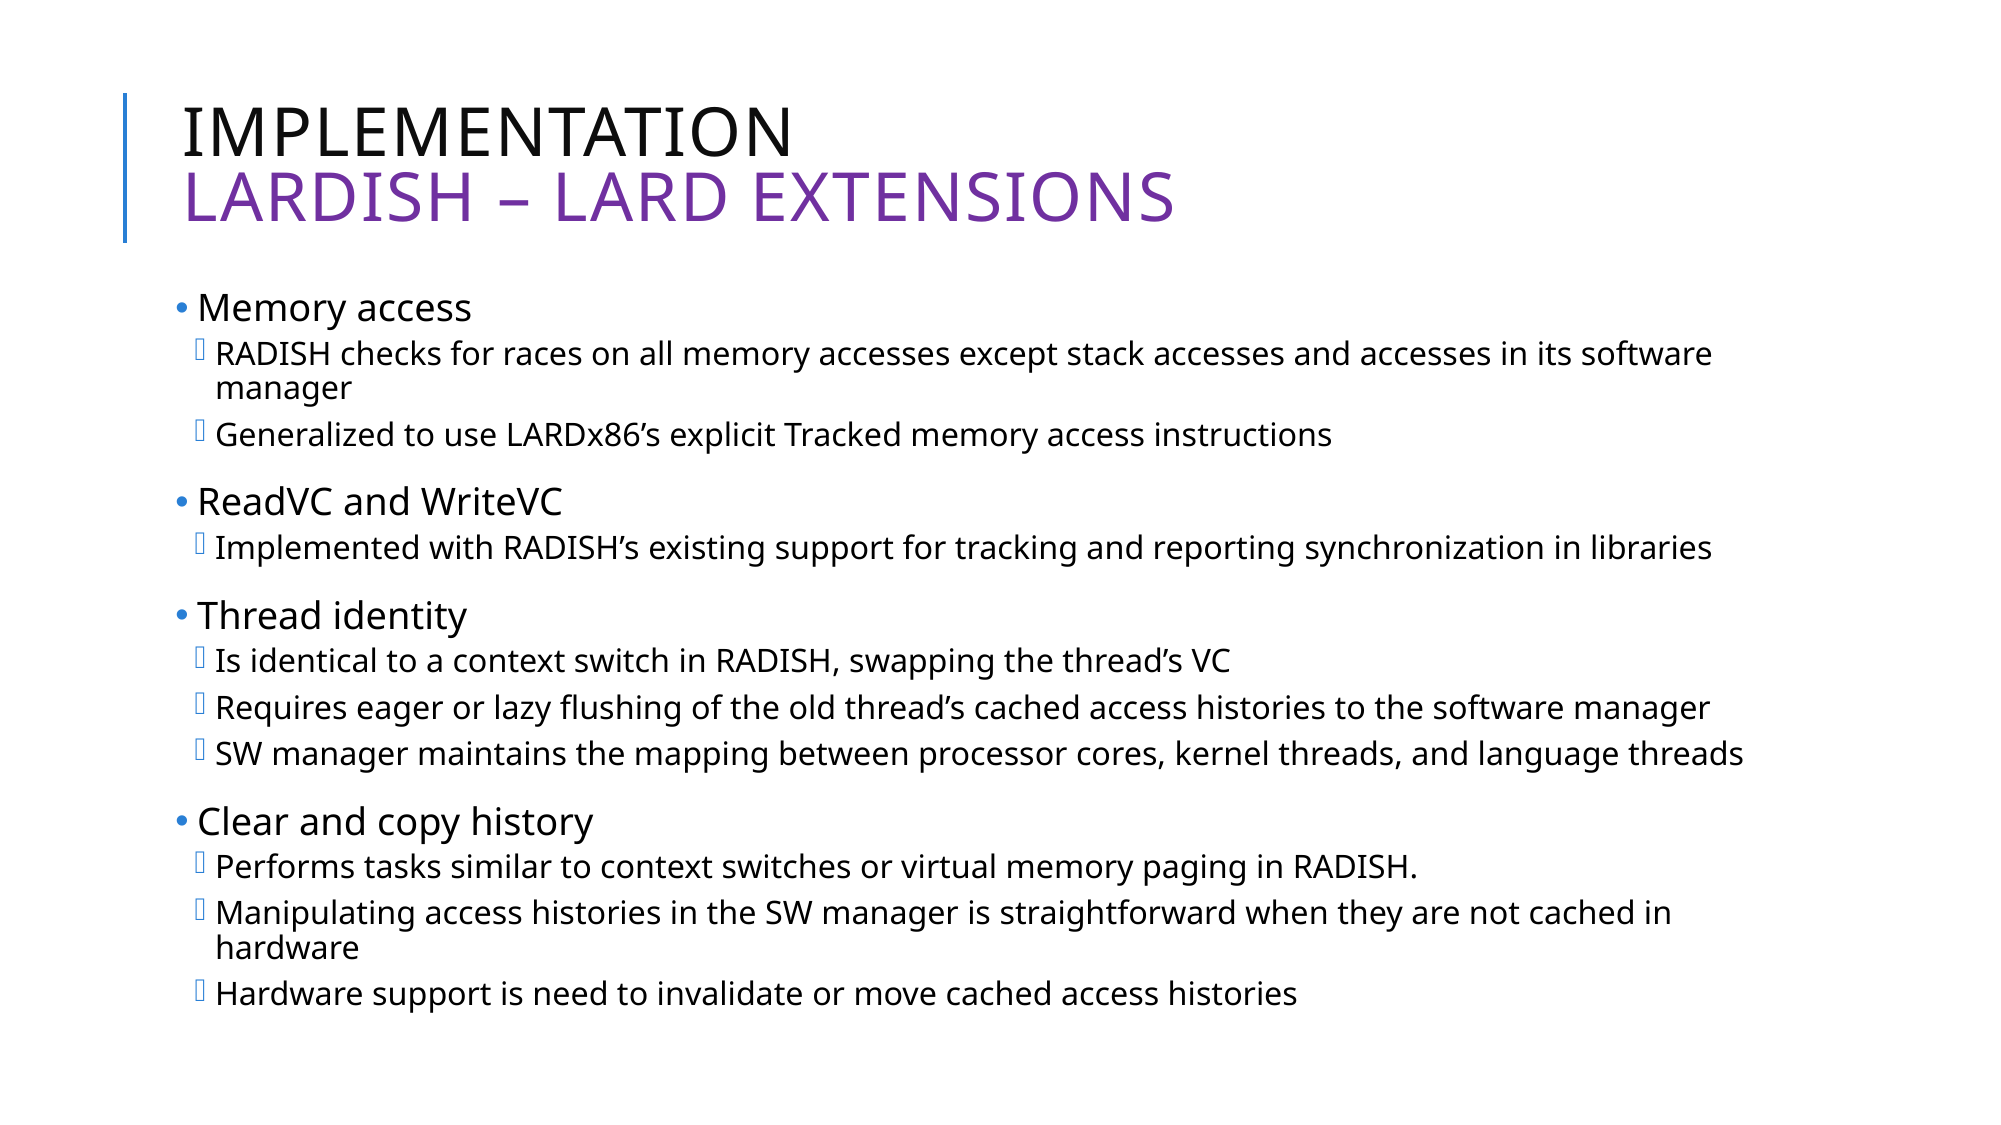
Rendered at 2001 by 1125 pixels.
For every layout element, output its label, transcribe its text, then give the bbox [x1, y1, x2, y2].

list Memory access RADISH checks for races on all memory accesses except stack accesses and accesses in its software manager Generalized to use LARDx86’s explicit Tracked memory access instructions ReadVC and WriteVC Implemented with RADISH’s existing support for tracking and reporting synchronization in libraries Thread identity Is identical to a context switch in RADISH, swapping the thread’s VC Requires eager or lazy flushing of the old thread’s cached access histories to the software manager SW manager maintains the mapping between processor cores, kernel threads, and language threads Clear and copy history Performs tasks similar to context switches or virtual memory paging in RADISH. Manipulating access histories in the SW manager is straightforward when they are not cached in hardware Hardware support is need to invalidate or move cached access histories [168, 281, 1763, 1036]
title Implementation LARDISH – LARD extensions [168, 96, 1763, 243]
